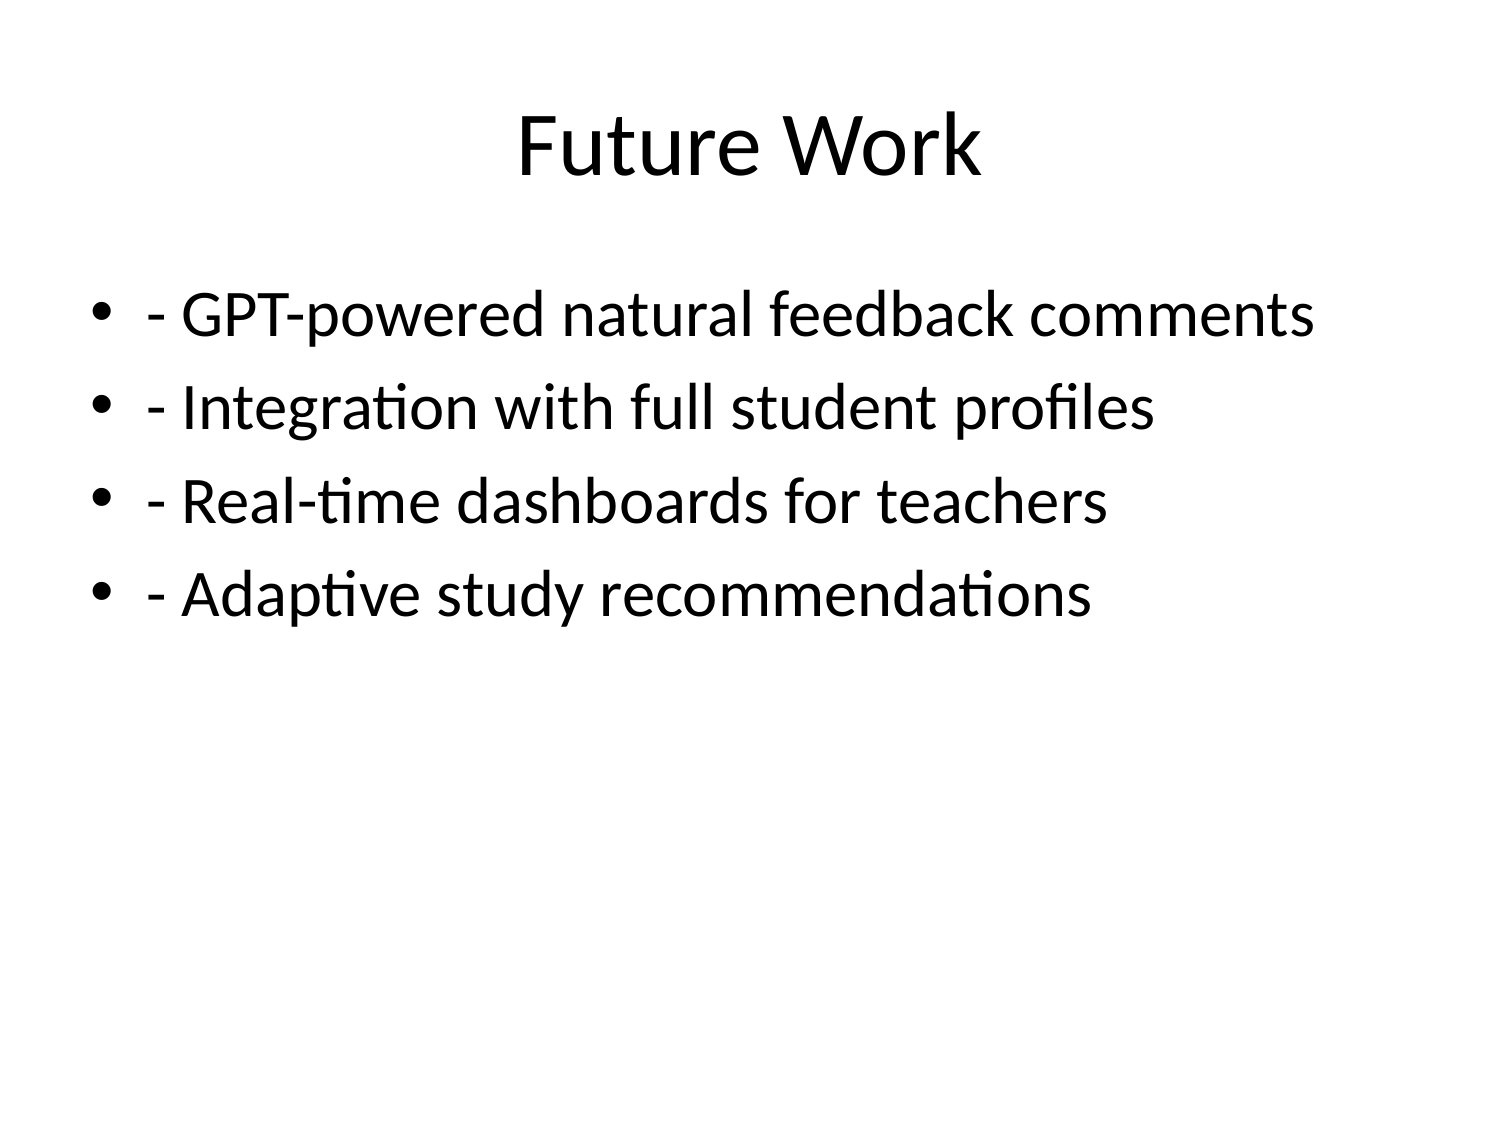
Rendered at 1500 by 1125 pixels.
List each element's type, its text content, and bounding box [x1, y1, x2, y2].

list - GPT-powered natural feedback comments - Integration with full student profiles - Real-time dashboards for teachers - Adaptive study recommendations [75, 262, 1425, 1005]
title Future Work [75, 45, 1425, 233]
